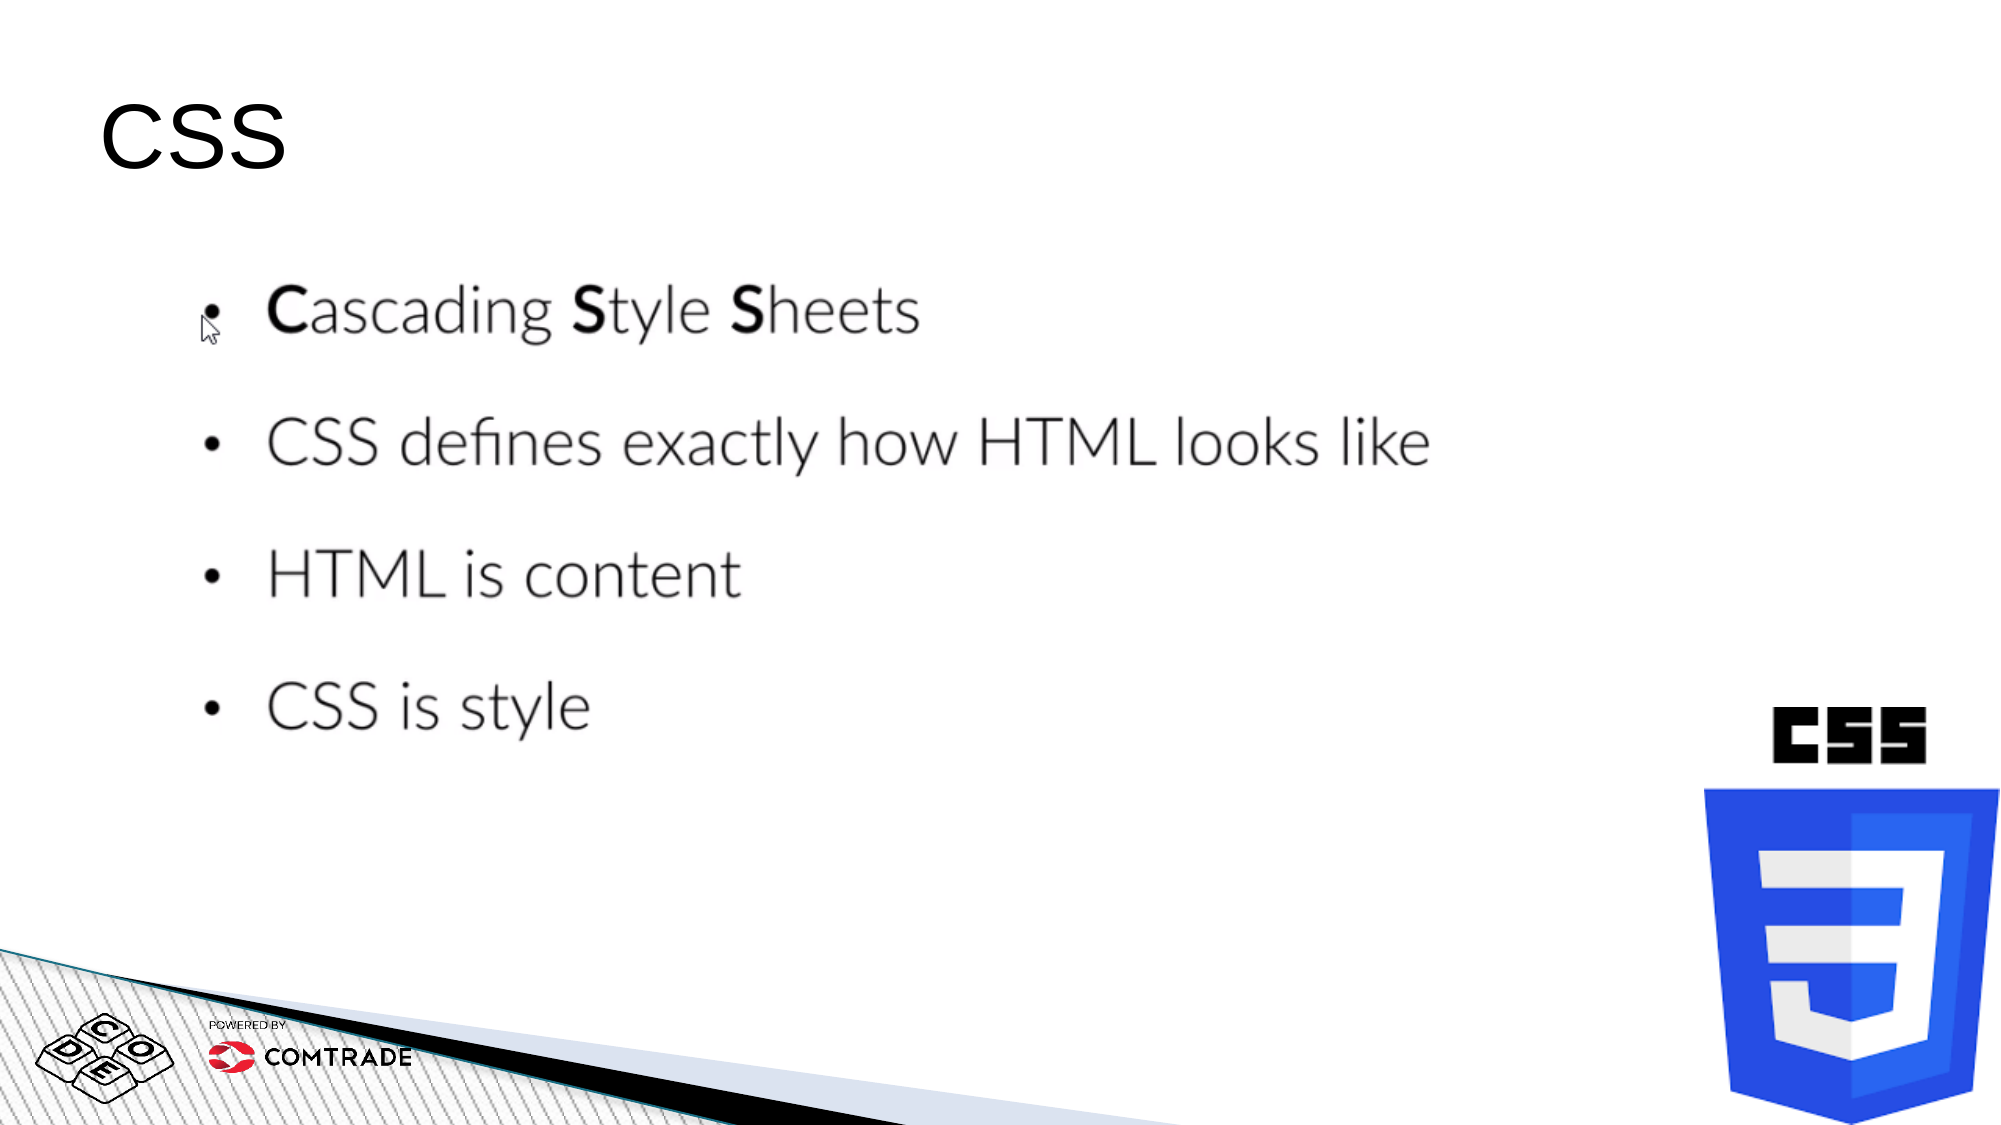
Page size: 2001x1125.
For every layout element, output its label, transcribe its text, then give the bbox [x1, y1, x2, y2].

picture [0, 952, 724, 1125]
title CSS [99, 44, 1900, 233]
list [178, 243, 1459, 763]
picture [1704, 707, 2000, 1125]
